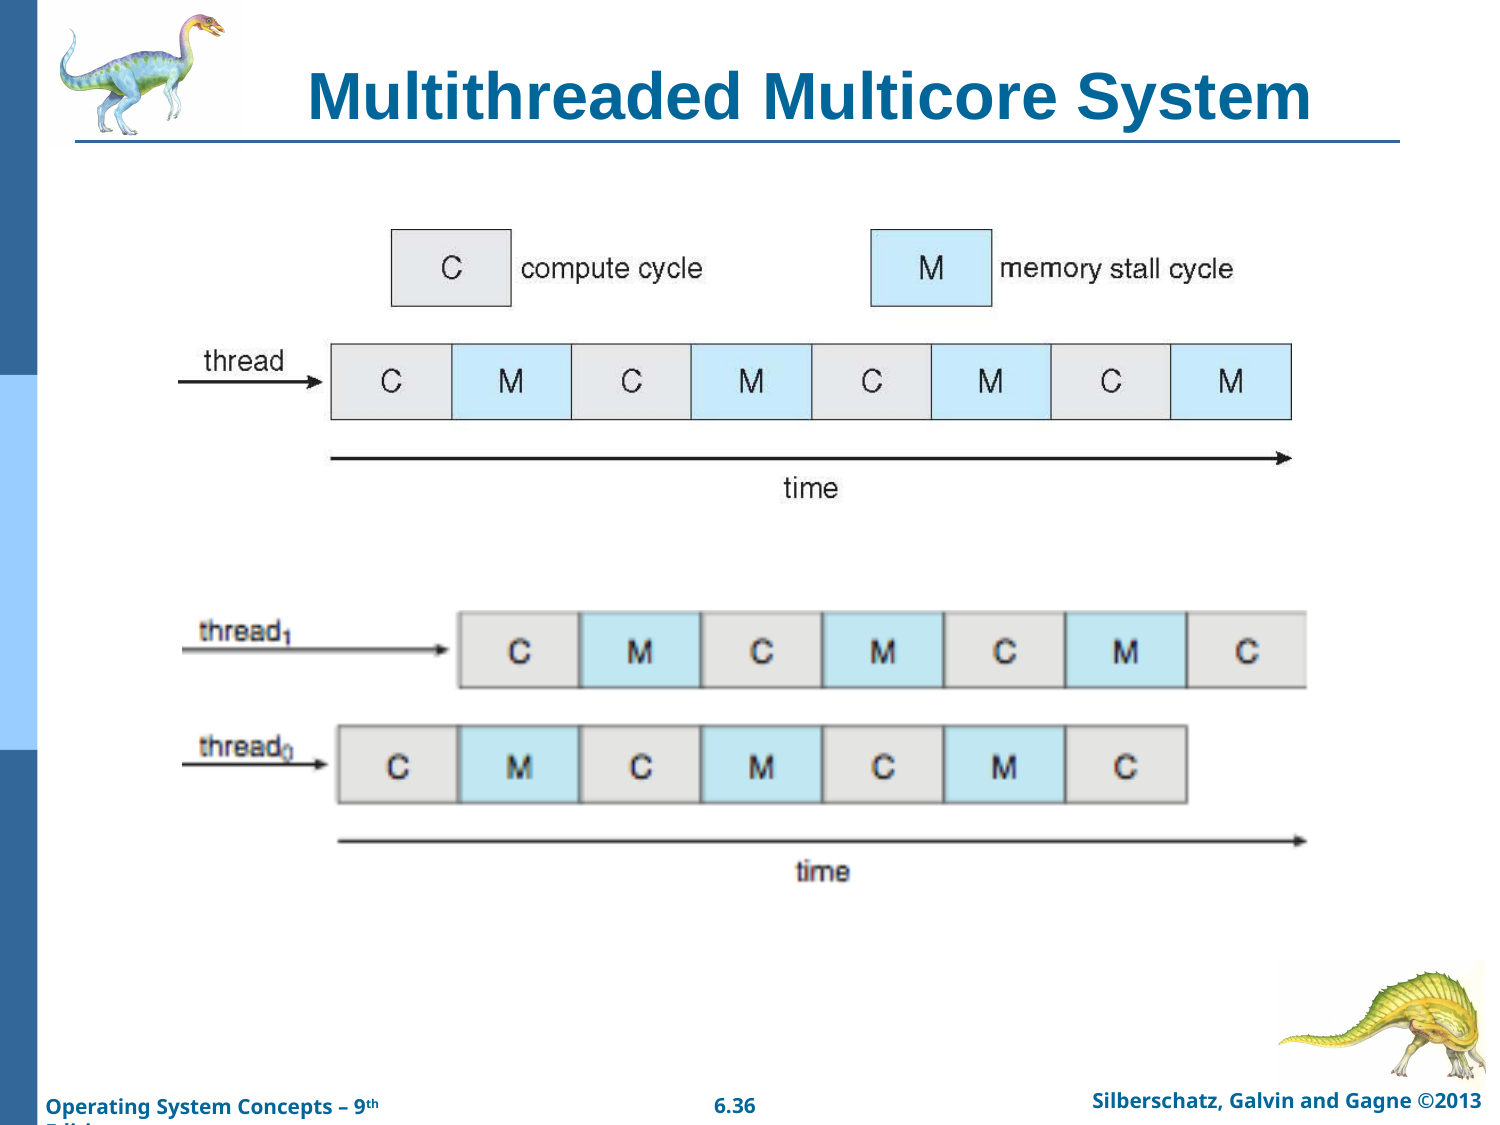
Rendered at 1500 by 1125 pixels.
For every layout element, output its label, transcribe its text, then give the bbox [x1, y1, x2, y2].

picture [178, 229, 1292, 505]
picture [46, 0, 243, 149]
title Multithreaded Multicore System [196, 45, 1425, 141]
picture [1275, 959, 1486, 1090]
picture [182, 610, 1311, 889]
